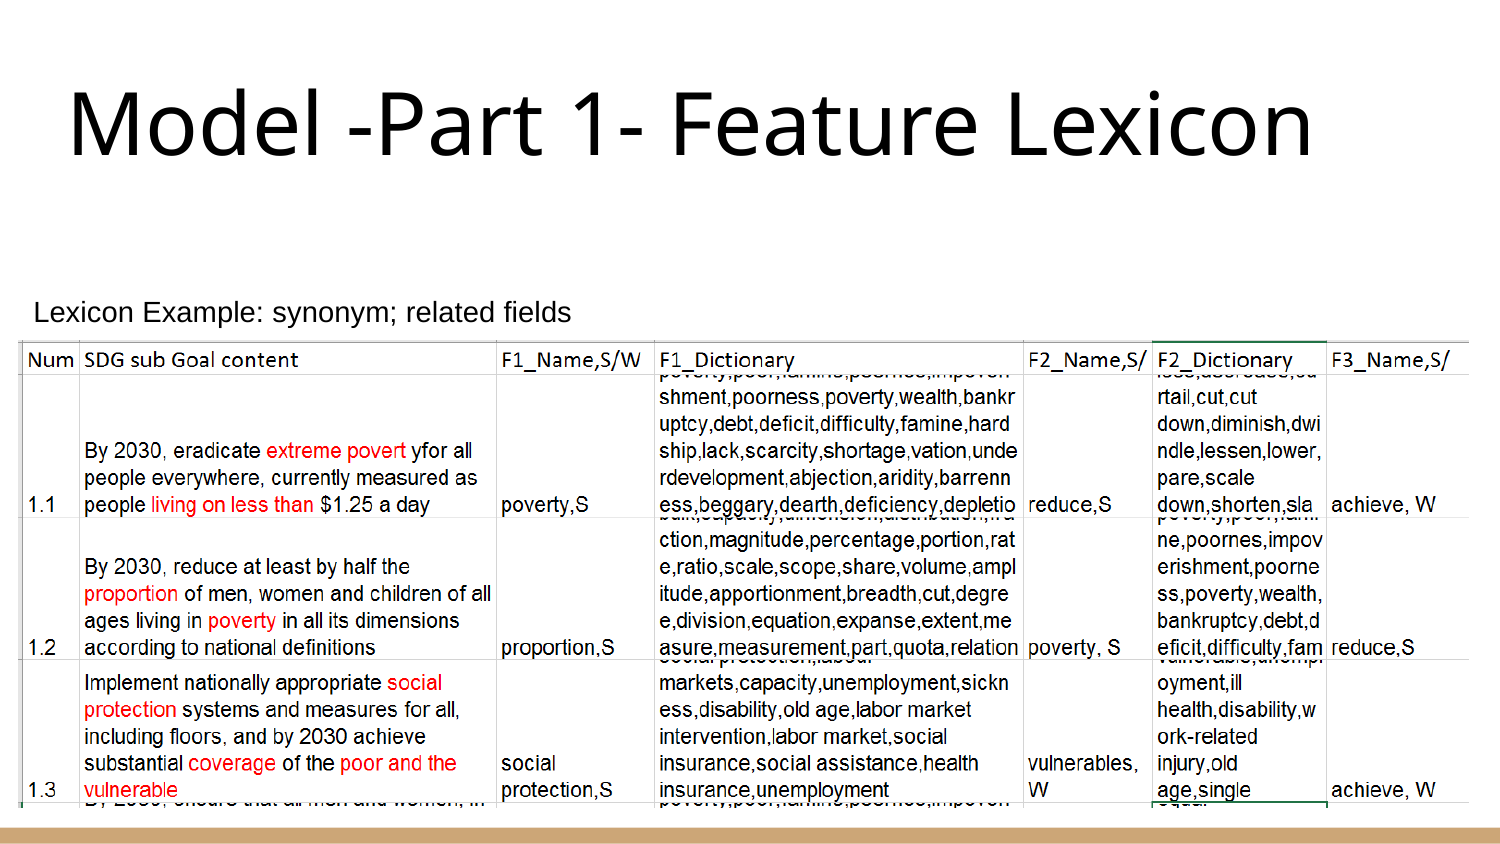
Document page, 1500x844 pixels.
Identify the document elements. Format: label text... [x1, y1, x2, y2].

title Model -Part 1- Feature Lexicon [51, 51, 1449, 189]
text_box Lexicon Example: synonym; related fields [18, 278, 974, 340]
picture [18, 340, 1469, 808]
